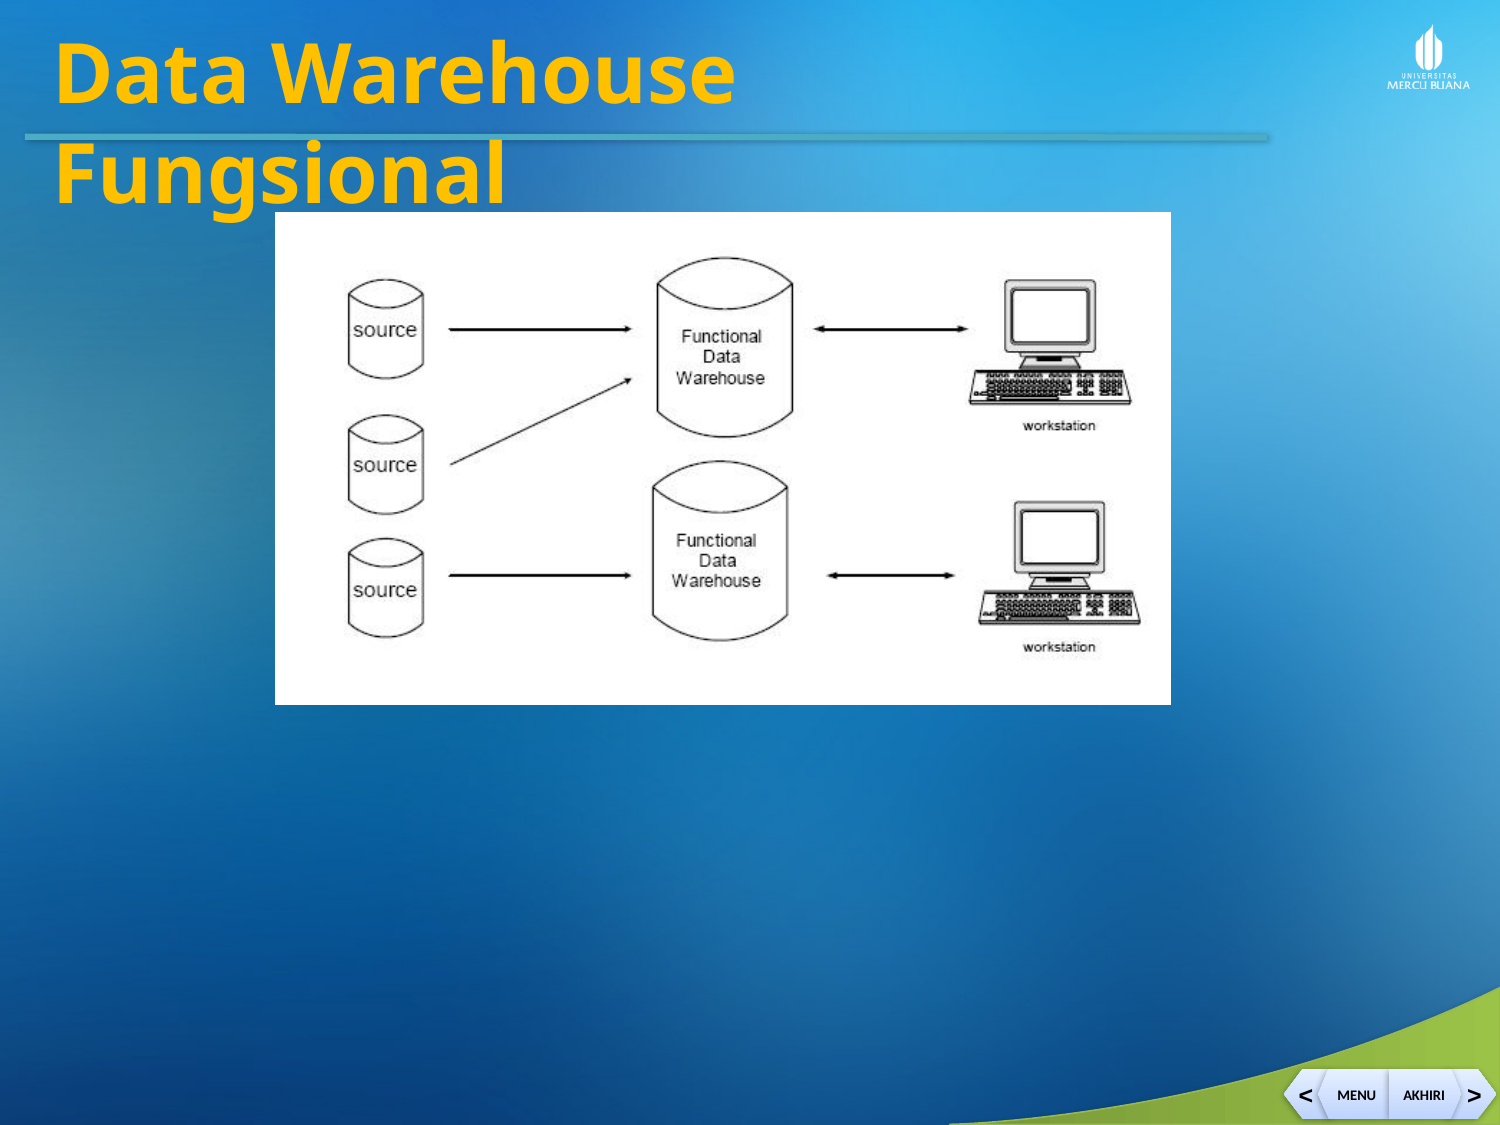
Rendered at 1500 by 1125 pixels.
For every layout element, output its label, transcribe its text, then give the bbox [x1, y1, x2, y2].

list Data Warehouse Fungsional [37, 12, 1125, 126]
picture [0, 0, 1500, 1125]
